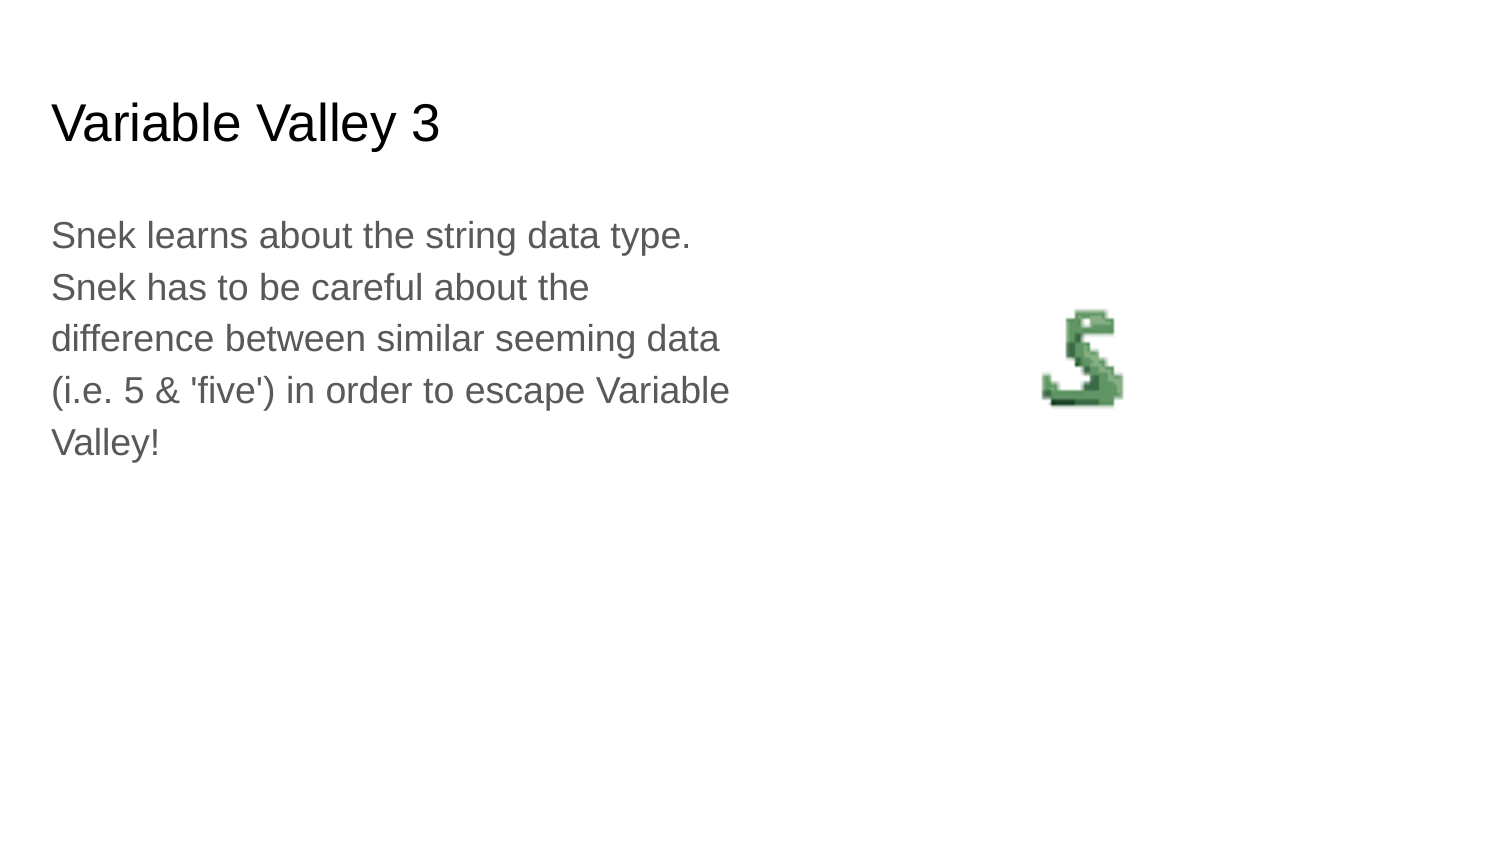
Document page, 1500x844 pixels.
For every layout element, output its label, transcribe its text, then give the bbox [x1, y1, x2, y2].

picture [828, 152, 1340, 535]
title Variable Valley 3 [51, 72, 1449, 167]
list Snek learns about the string data type. Snek has to be careful about the difference between similar seeming data (i.e. 5 & 'five') in order to escape Variable Valley! [51, 189, 750, 750]
